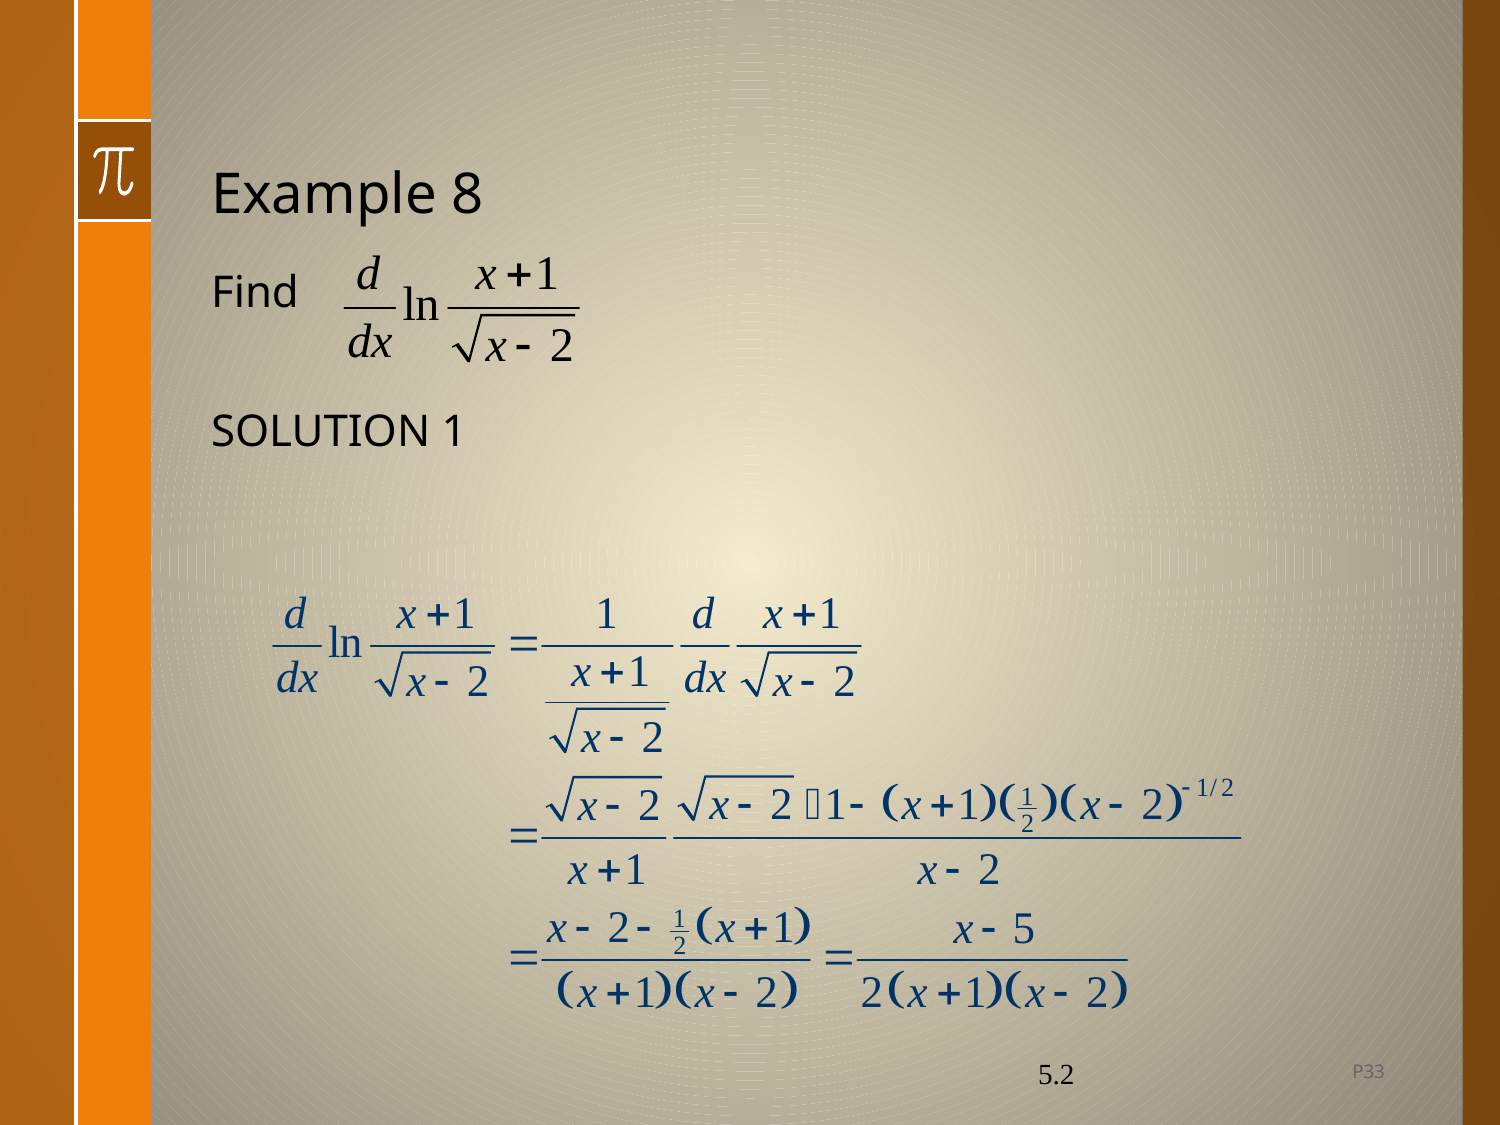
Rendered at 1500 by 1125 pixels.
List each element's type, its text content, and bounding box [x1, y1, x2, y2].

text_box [265, 584, 1247, 1028]
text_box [336, 243, 585, 370]
slide_number P33 [1325, 1042, 1400, 1103]
footer 5.2 [811, 1042, 1301, 1103]
title Example 8 [196, 29, 1400, 233]
list Find SOLUTION 1 [196, 262, 1400, 1013]
